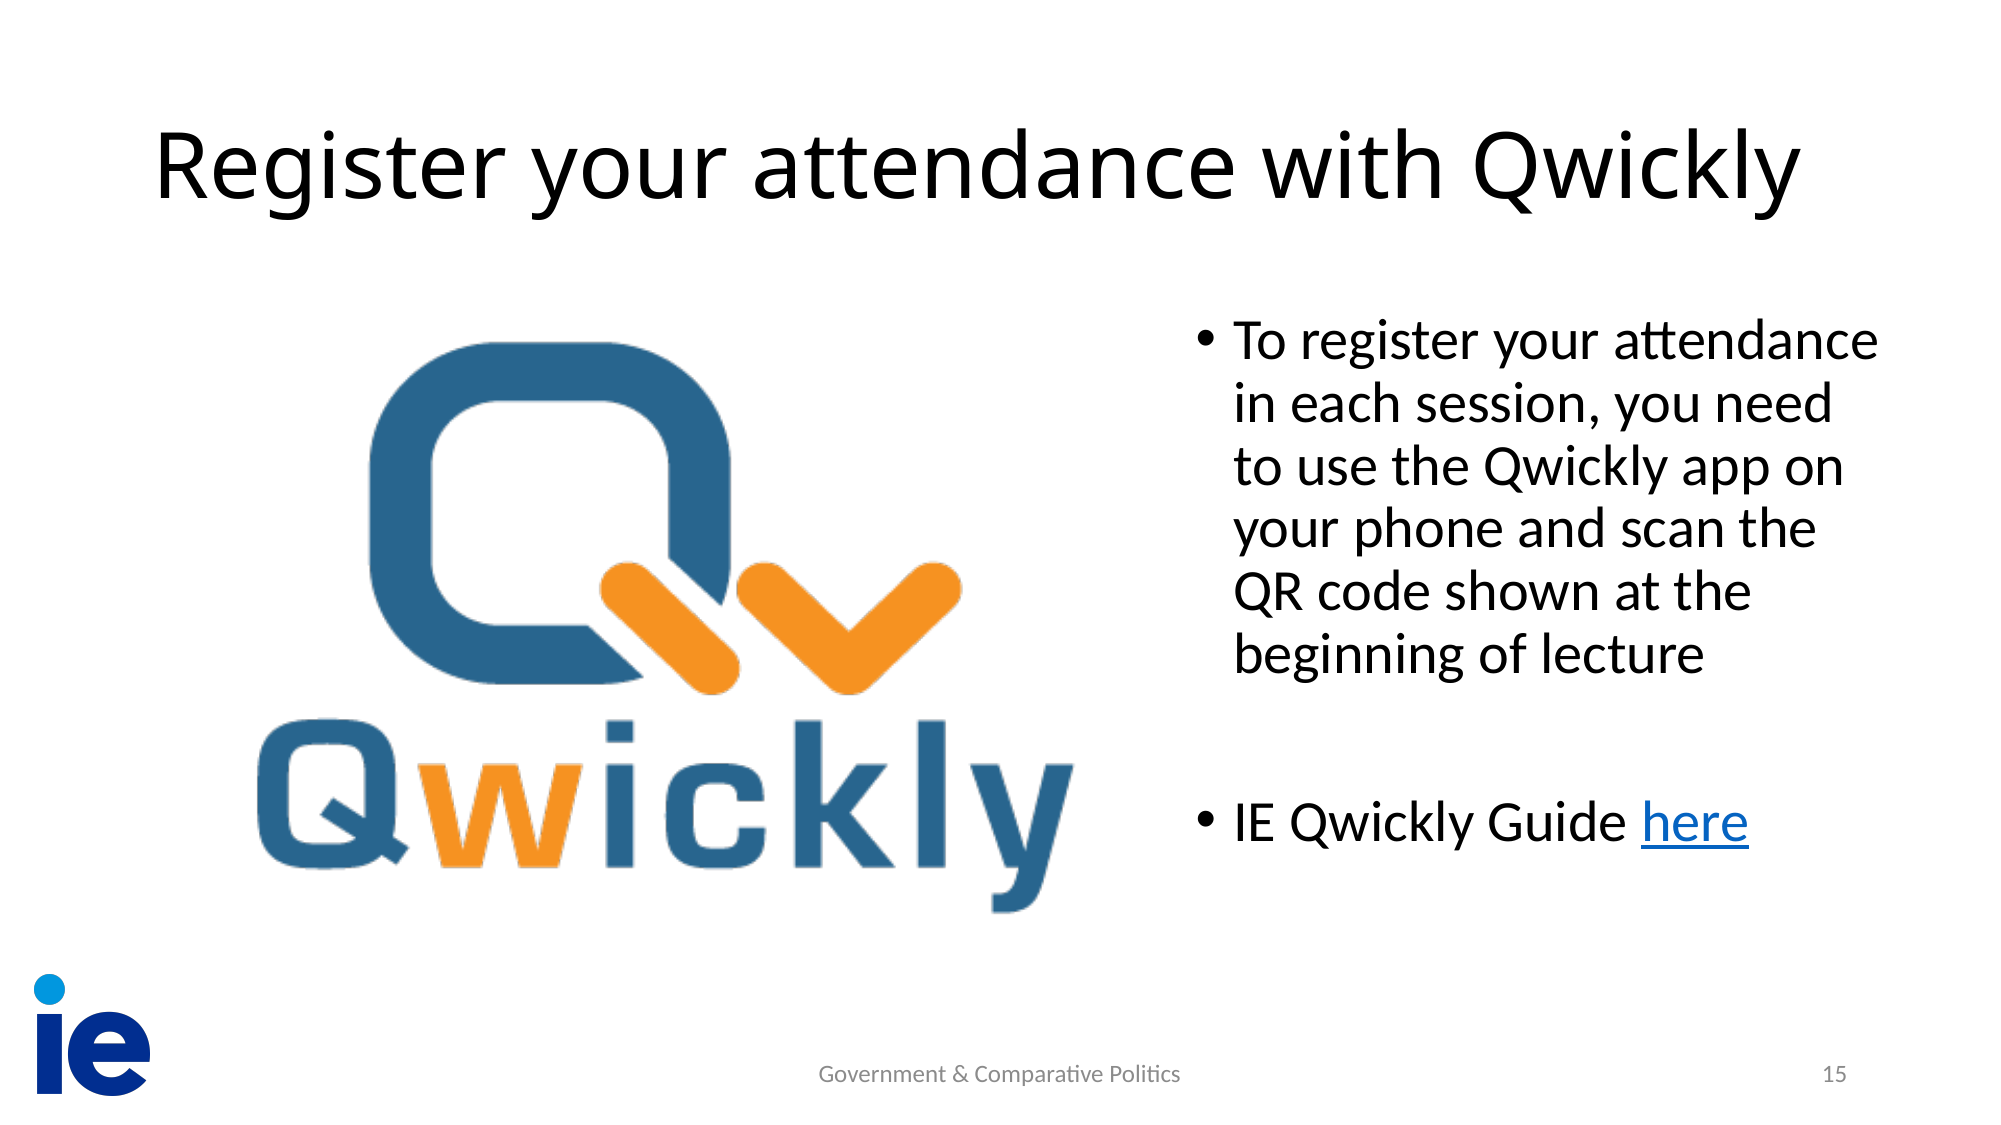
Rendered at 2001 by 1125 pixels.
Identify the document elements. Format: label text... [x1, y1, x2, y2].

slide_number 15 [1412, 1042, 1863, 1103]
picture [34, 974, 150, 1096]
picture [37, 301, 1288, 958]
title Register your attendance with Qwickly [137, 59, 1863, 278]
picture [34, 974, 43, 983]
footer Government & Comparative Politics [662, 1042, 1338, 1103]
list To register your attendance in each session, you need to use the Qwickly app on your phone and scan the QR code shown at the beginning of lecture IE Qwickly Guide here [1180, 301, 1906, 1016]
